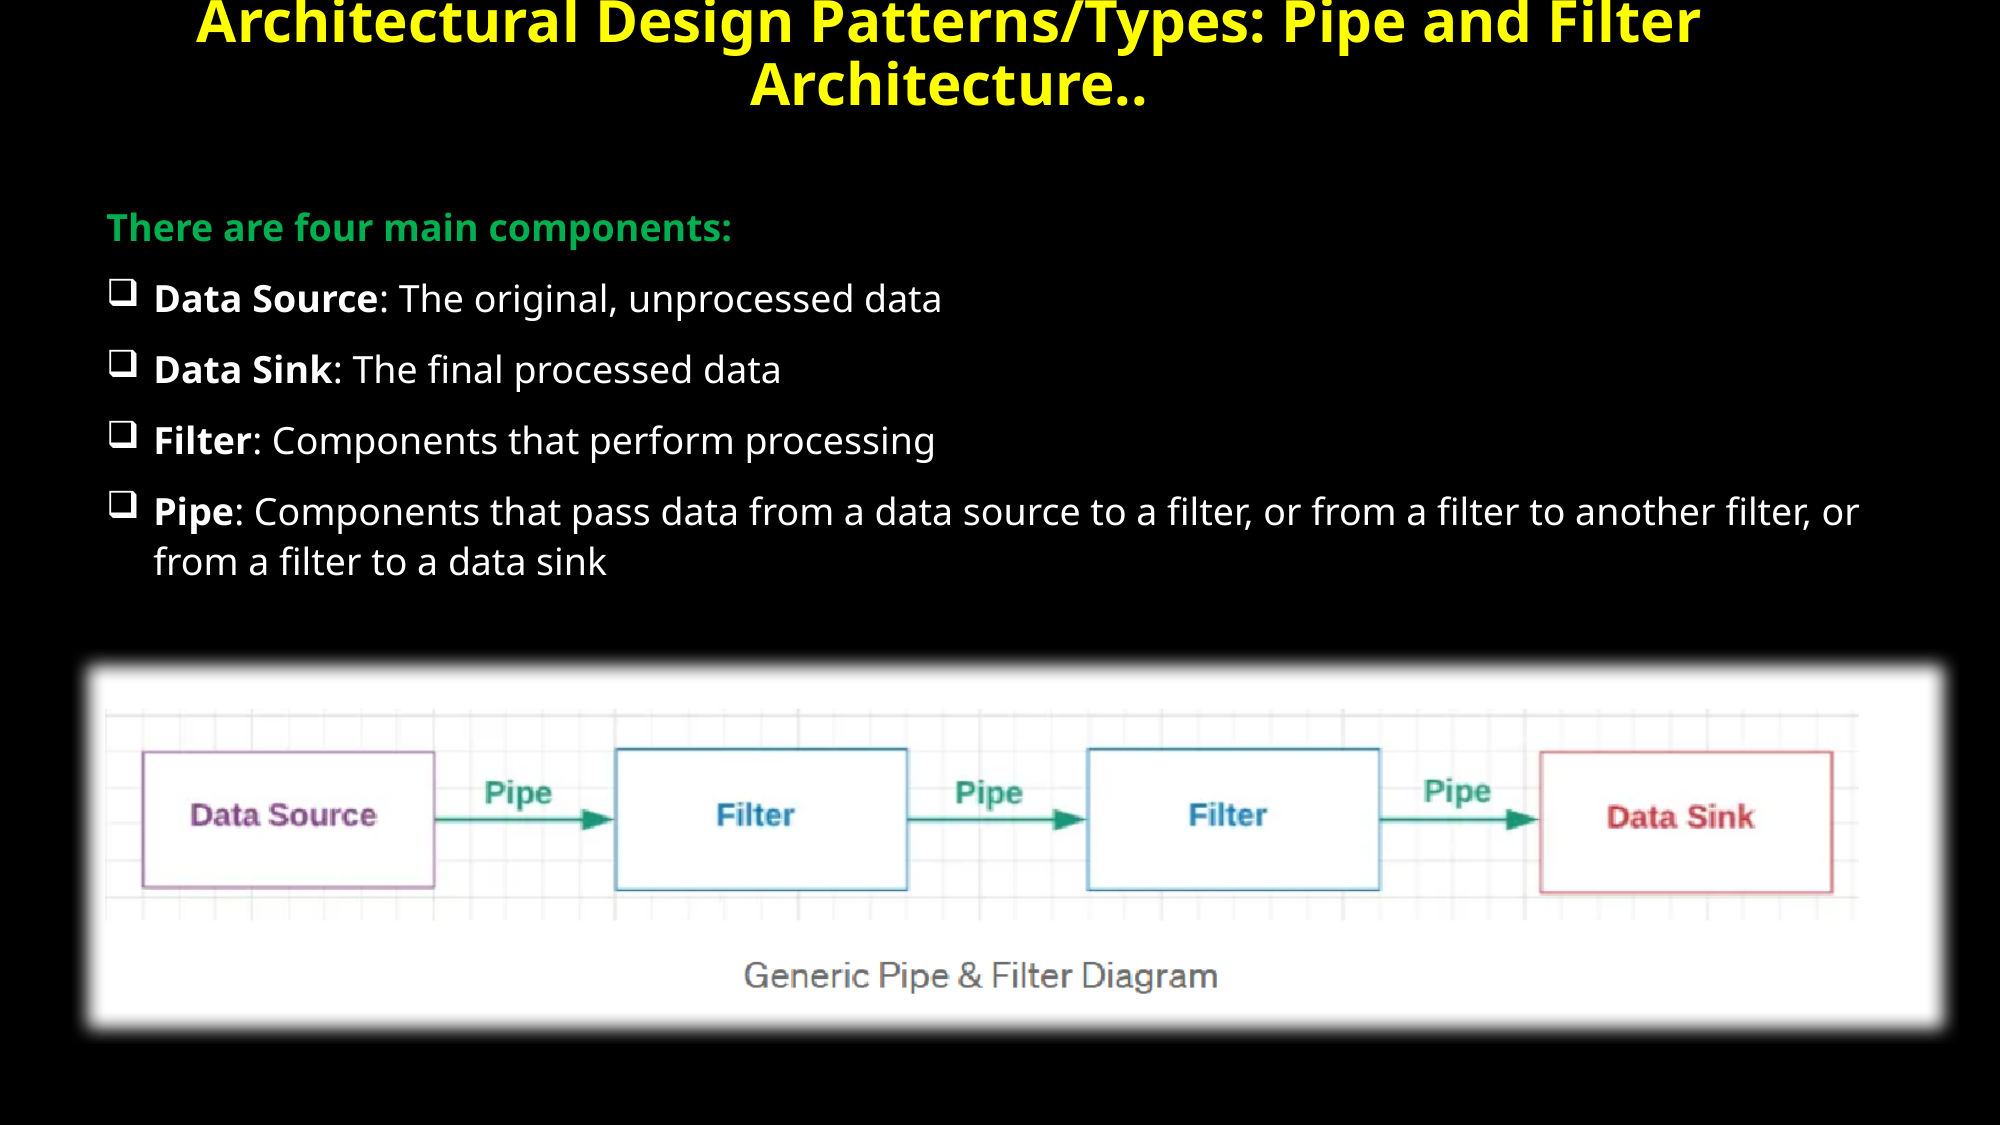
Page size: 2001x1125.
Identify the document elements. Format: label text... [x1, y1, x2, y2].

title Architectural Design Patterns/Types: Pipe and Filter Architecture.. [111, 37, 1788, 79]
subtitle There are four main components: Data Source: The original, unprocessed data Data Sink: The final processed data Filter: Components that perform processing Pipe: Components that pass data from a data source to a filter, or from a filter to another filter, or from a filter to a data sink [91, 79, 1892, 649]
picture [69, 649, 1959, 1045]
